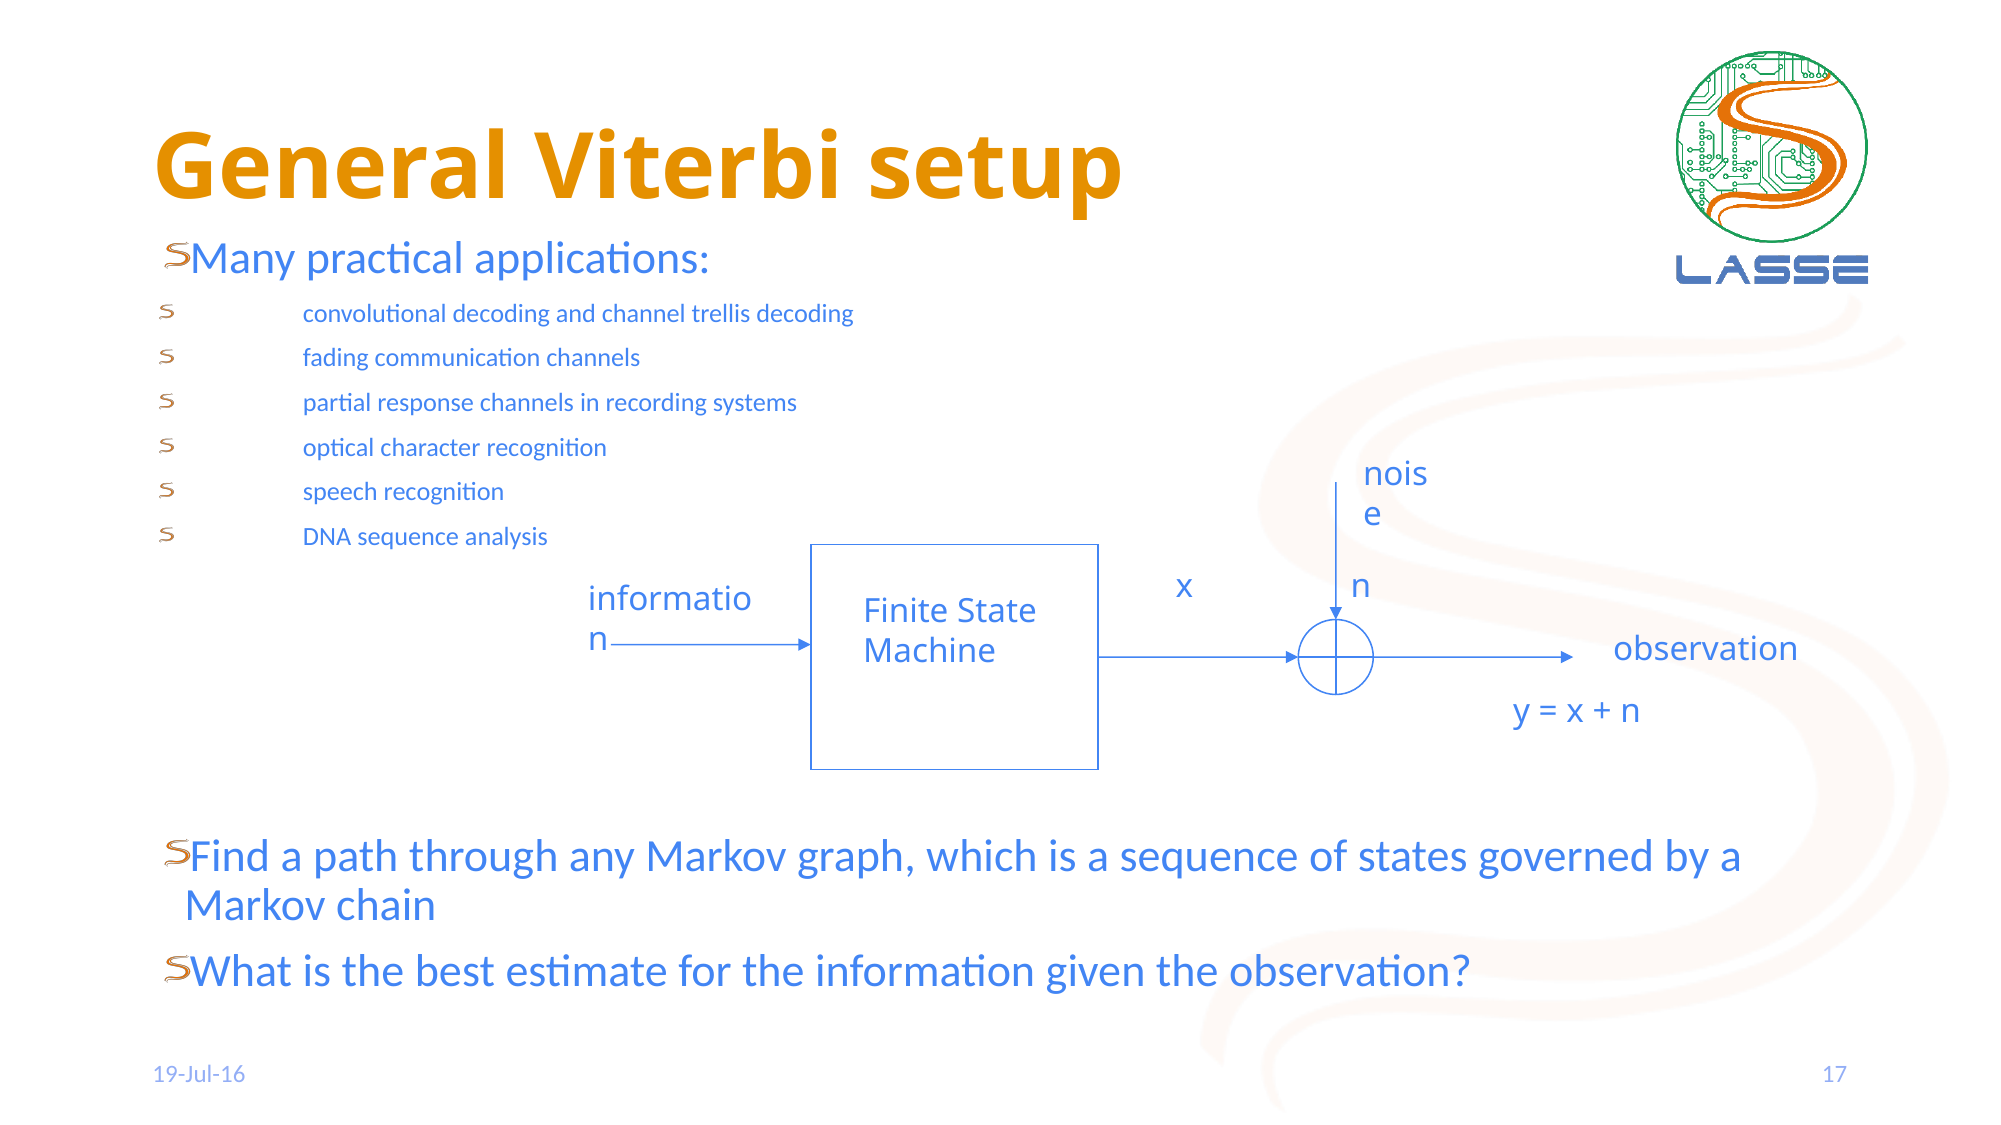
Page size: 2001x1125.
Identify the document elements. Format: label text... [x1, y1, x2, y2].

picture [152, 478, 176, 503]
slide_number 19-Jul-16 [137, 1042, 588, 1103]
picture [152, 389, 176, 414]
picture [1051, 15, 2001, 1125]
picture [152, 345, 176, 369]
picture [152, 300, 176, 324]
picture [152, 832, 194, 874]
title General Viterbi setup [137, 59, 1638, 226]
list Many practical applications: convolutional decoding and channel trellis decoding fading communication channels partial response channels in recording systems optical character recognition speech recognition DNA sequence analysis Find a path through any Markov graph, which is a sequence of states governed by a Markov chain What is the best estimate for the information given the observation? [137, 226, 1863, 1014]
picture [152, 523, 176, 547]
slide_number 17 [1412, 1042, 1863, 1103]
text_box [573, 444, 1861, 770]
picture [152, 434, 176, 458]
picture [152, 948, 194, 990]
picture [152, 235, 194, 276]
